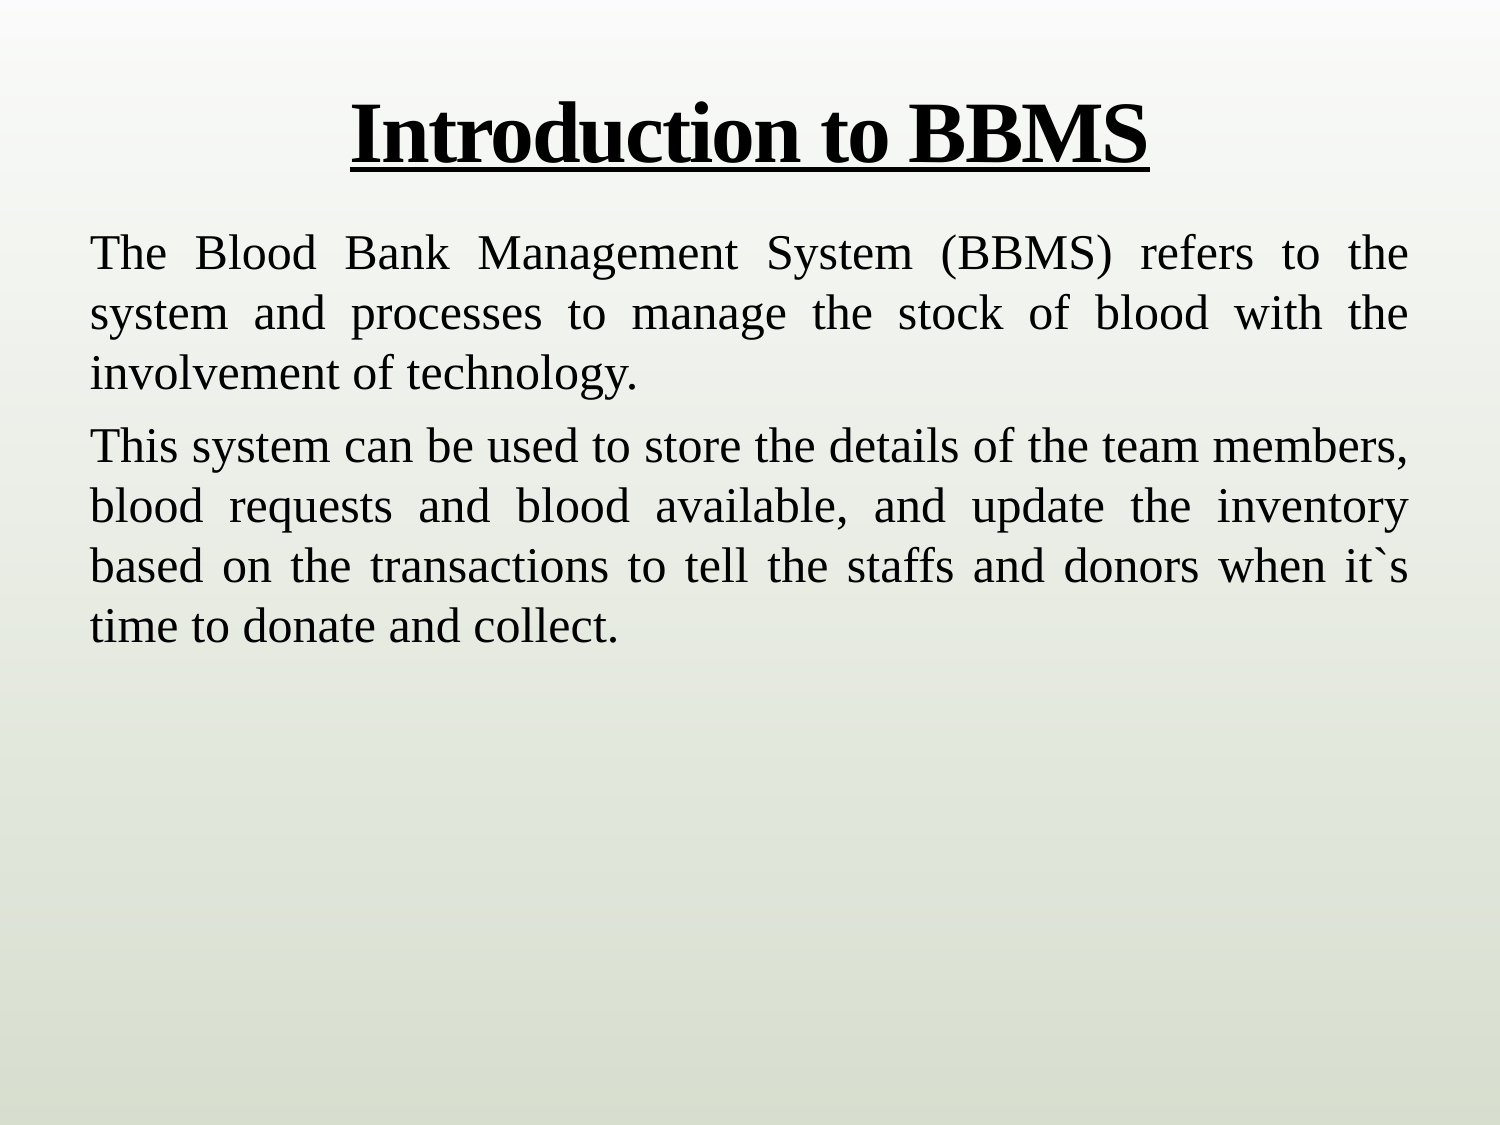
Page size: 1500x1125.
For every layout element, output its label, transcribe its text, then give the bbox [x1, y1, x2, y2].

list The Blood Bank Management System (BBMS) refers to the system and processes to manage the stock of blood with the involvement of technology. This system can be used to store the details of the team members, blood requests and blood available, and update the inventory based on the transactions to tell the staffs and donors when it`s time to donate and collect. [75, 212, 1425, 1063]
title Introduction to BBMS [74, 24, 1425, 188]
